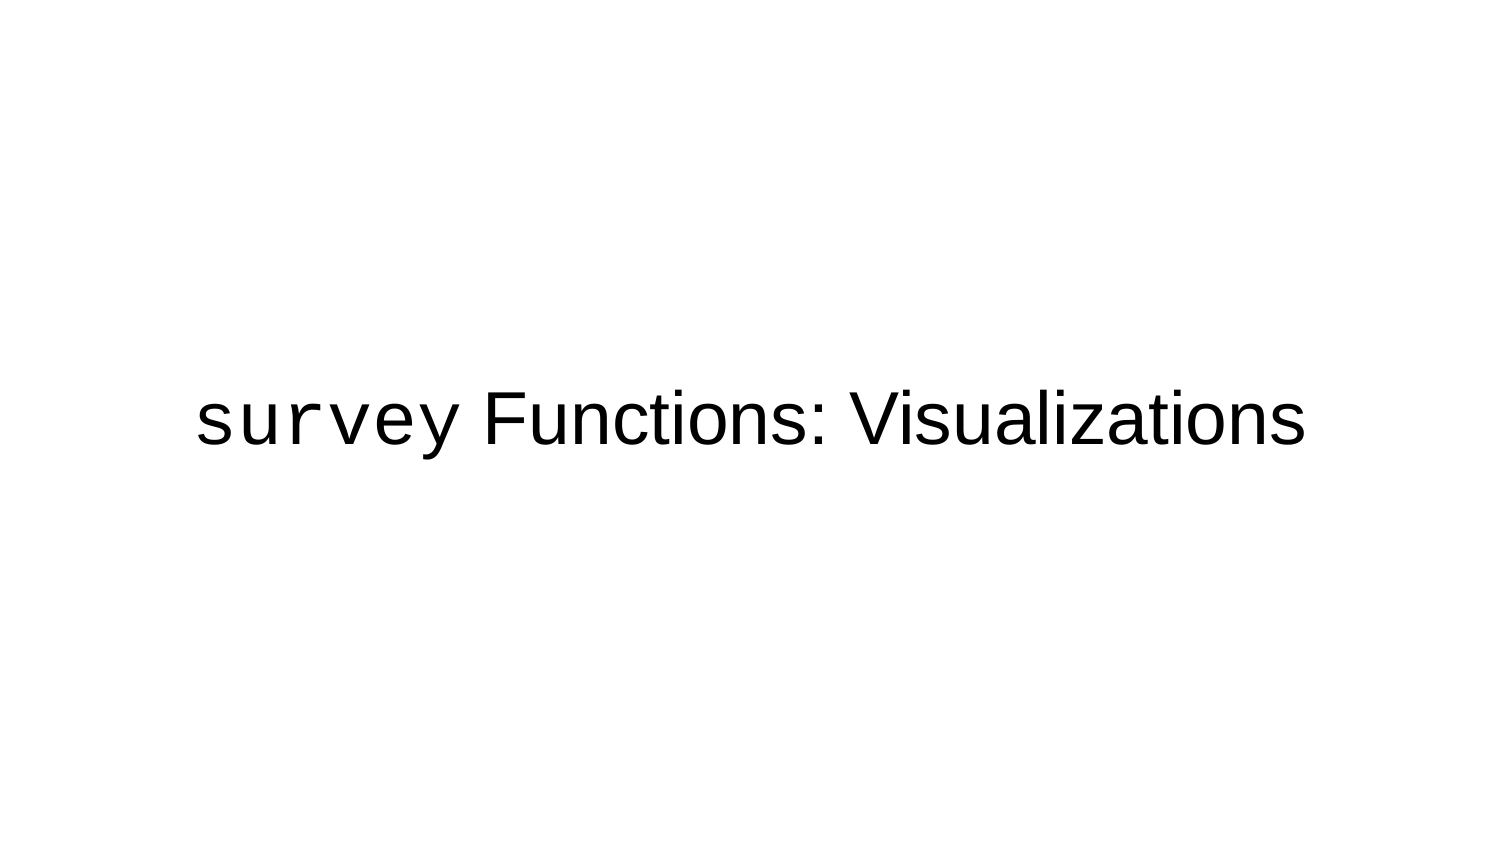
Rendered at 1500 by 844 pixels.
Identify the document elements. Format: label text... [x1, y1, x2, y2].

title survey Functions: Visualizations [51, 352, 1449, 491]
